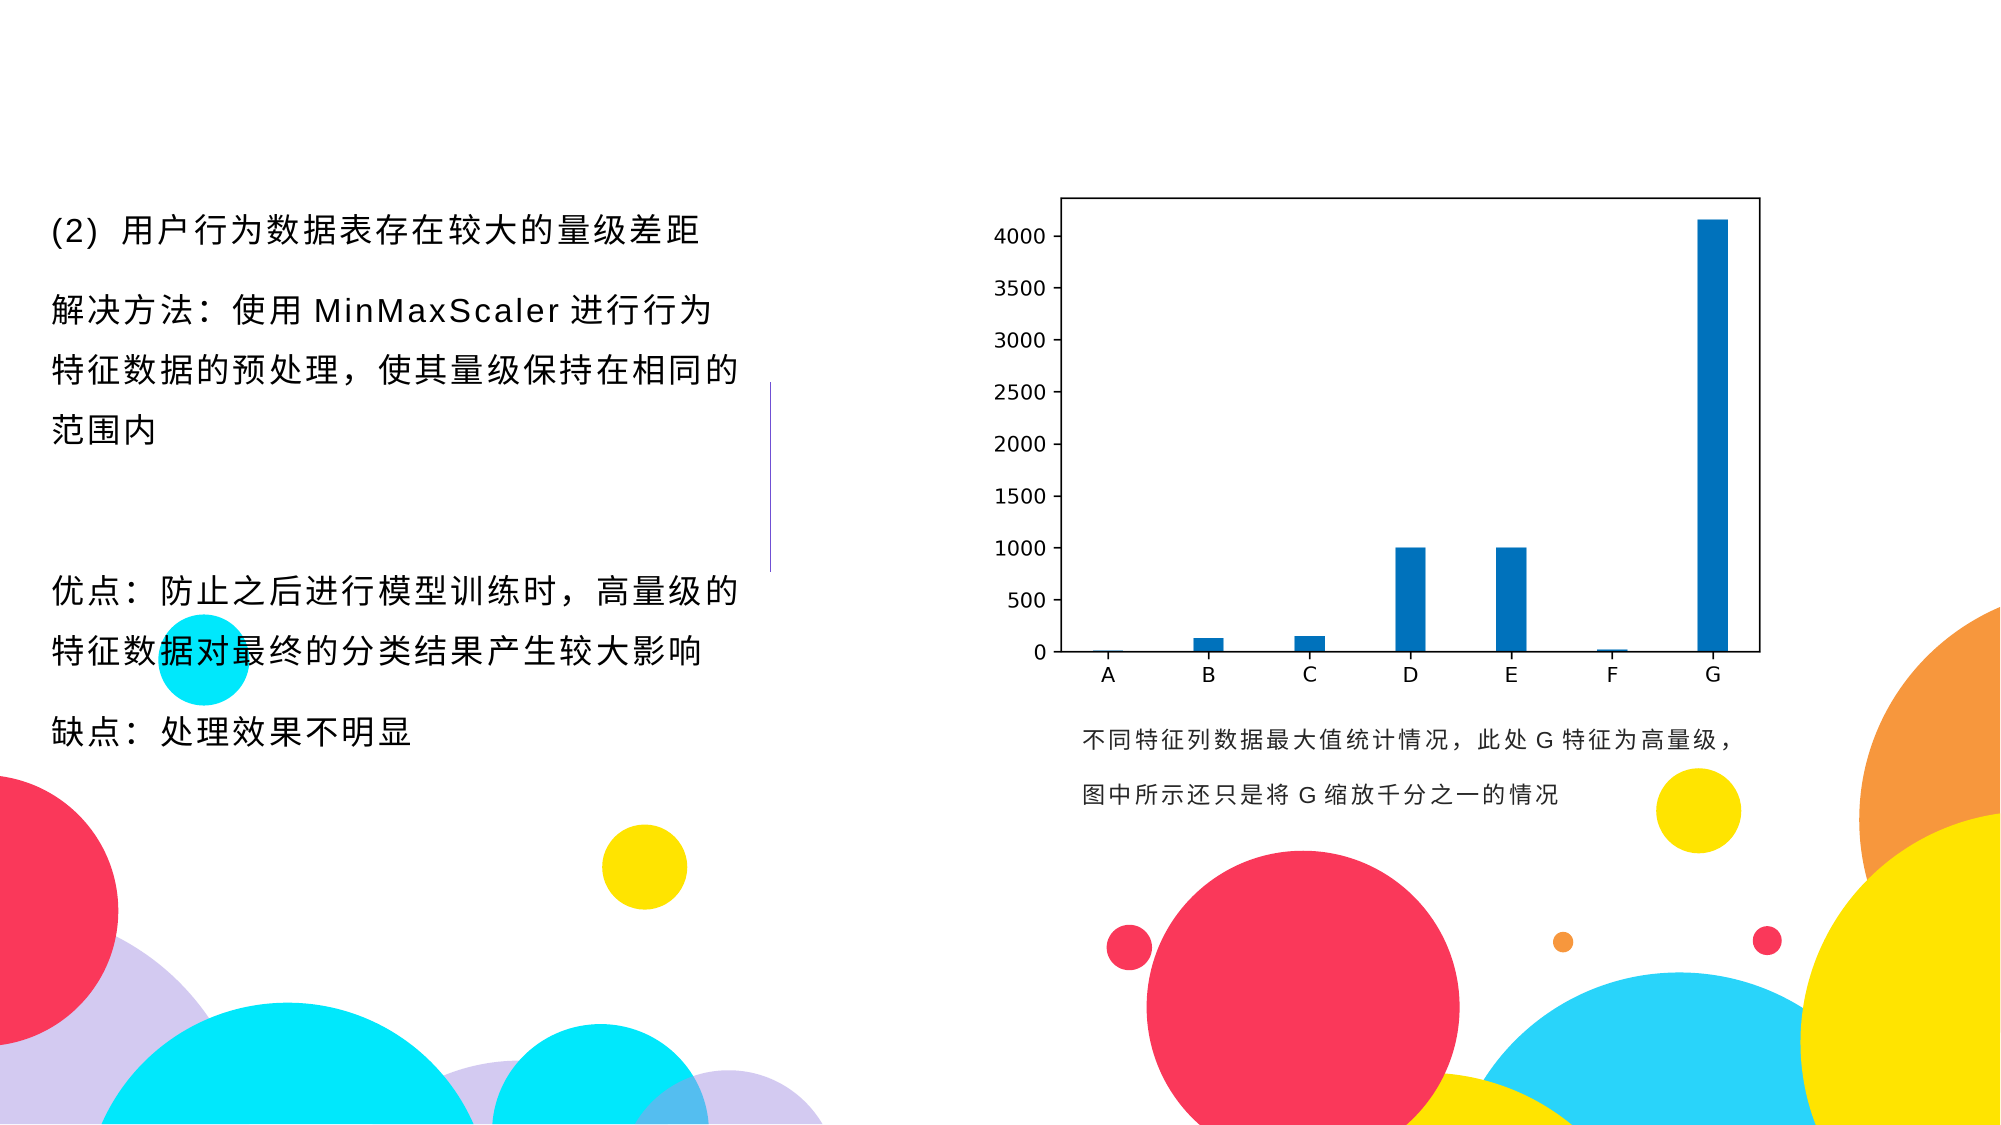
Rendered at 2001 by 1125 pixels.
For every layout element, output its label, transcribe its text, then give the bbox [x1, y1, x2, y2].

picture [978, 181, 1776, 701]
text_box 不同特征列数据最大值统计情况，此处G特征为高量级， 图中所示还只是将G缩放千分之一的情况 [1065, 716, 1775, 838]
list (2) 用户行为数据表存在较大的量级差距 解决方法：使用MinMaxScaler进行行为特征数据的预处理，使其量级保持在相同的范围内 优点：防止之后进行模型训练时，高量级的特征数据对最终的分类结果产生较大影响 缺点：处理效果不明显 [36, 181, 764, 800]
